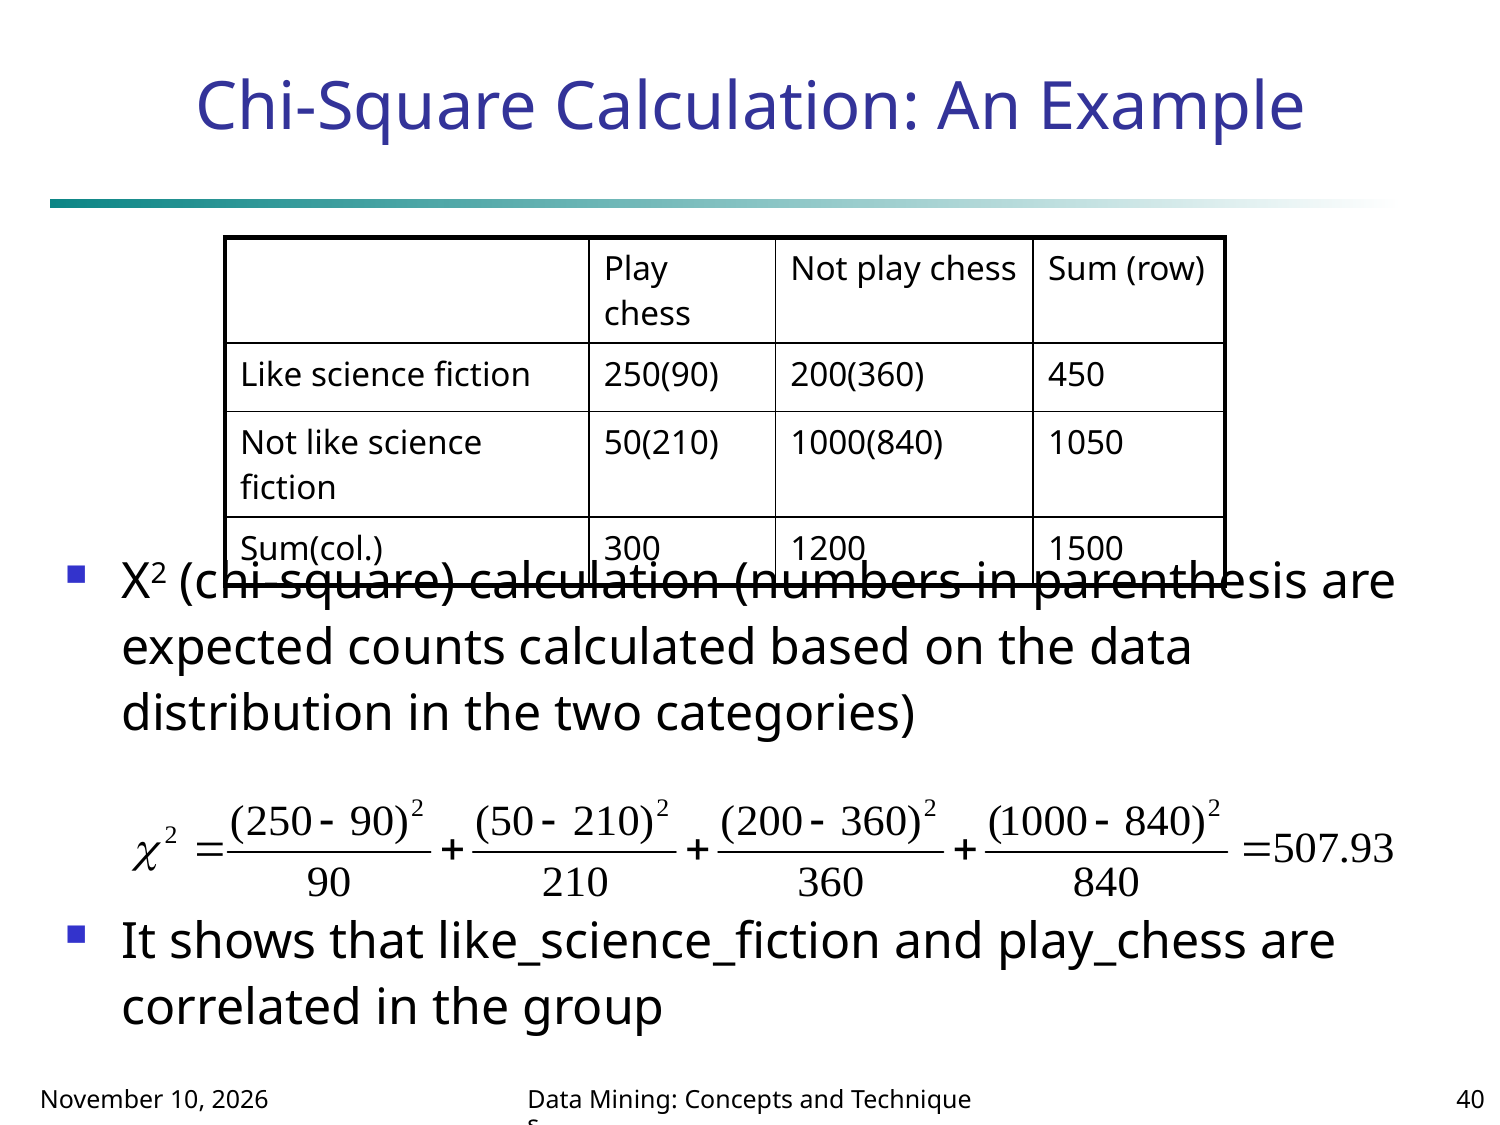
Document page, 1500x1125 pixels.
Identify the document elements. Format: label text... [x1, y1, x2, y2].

table_cell 1050 [1034, 412, 1223, 516]
table_cell 450 [1034, 344, 1223, 411]
table_cell Not like science fiction [227, 412, 588, 516]
table_cell 250(90) [590, 344, 775, 411]
list Χ2 (chi-square) calculation (numbers in parenthesis are expected counts calculated based on the data distribution in the two categories) It shows that like_science_fiction and play_chess are correlated in the group [49, 237, 1451, 1063]
table_cell 200(360) [776, 344, 1032, 411]
table_cell 1200 [776, 518, 1032, 583]
table_cell 50(210) [590, 412, 775, 516]
table_header [227, 240, 588, 342]
title Chi-Square Calculation: An Example [112, 49, 1392, 151]
table_header Not play chess [776, 240, 1032, 342]
footer Data Mining: Concepts and Techniques [512, 1063, 988, 1125]
table_cell 1000(840) [776, 412, 1032, 516]
table_cell 300 [590, 518, 775, 583]
table_cell Sum(col.) [227, 518, 588, 583]
table_cell Like science fiction [227, 344, 588, 411]
table_header Play chess [590, 240, 775, 342]
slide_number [24, 1062, 338, 1125]
table_header Sum (row) [1034, 240, 1223, 342]
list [124, 787, 1401, 907]
slide_number 40 [1187, 1062, 1500, 1125]
table_cell 1500 [1034, 518, 1223, 583]
